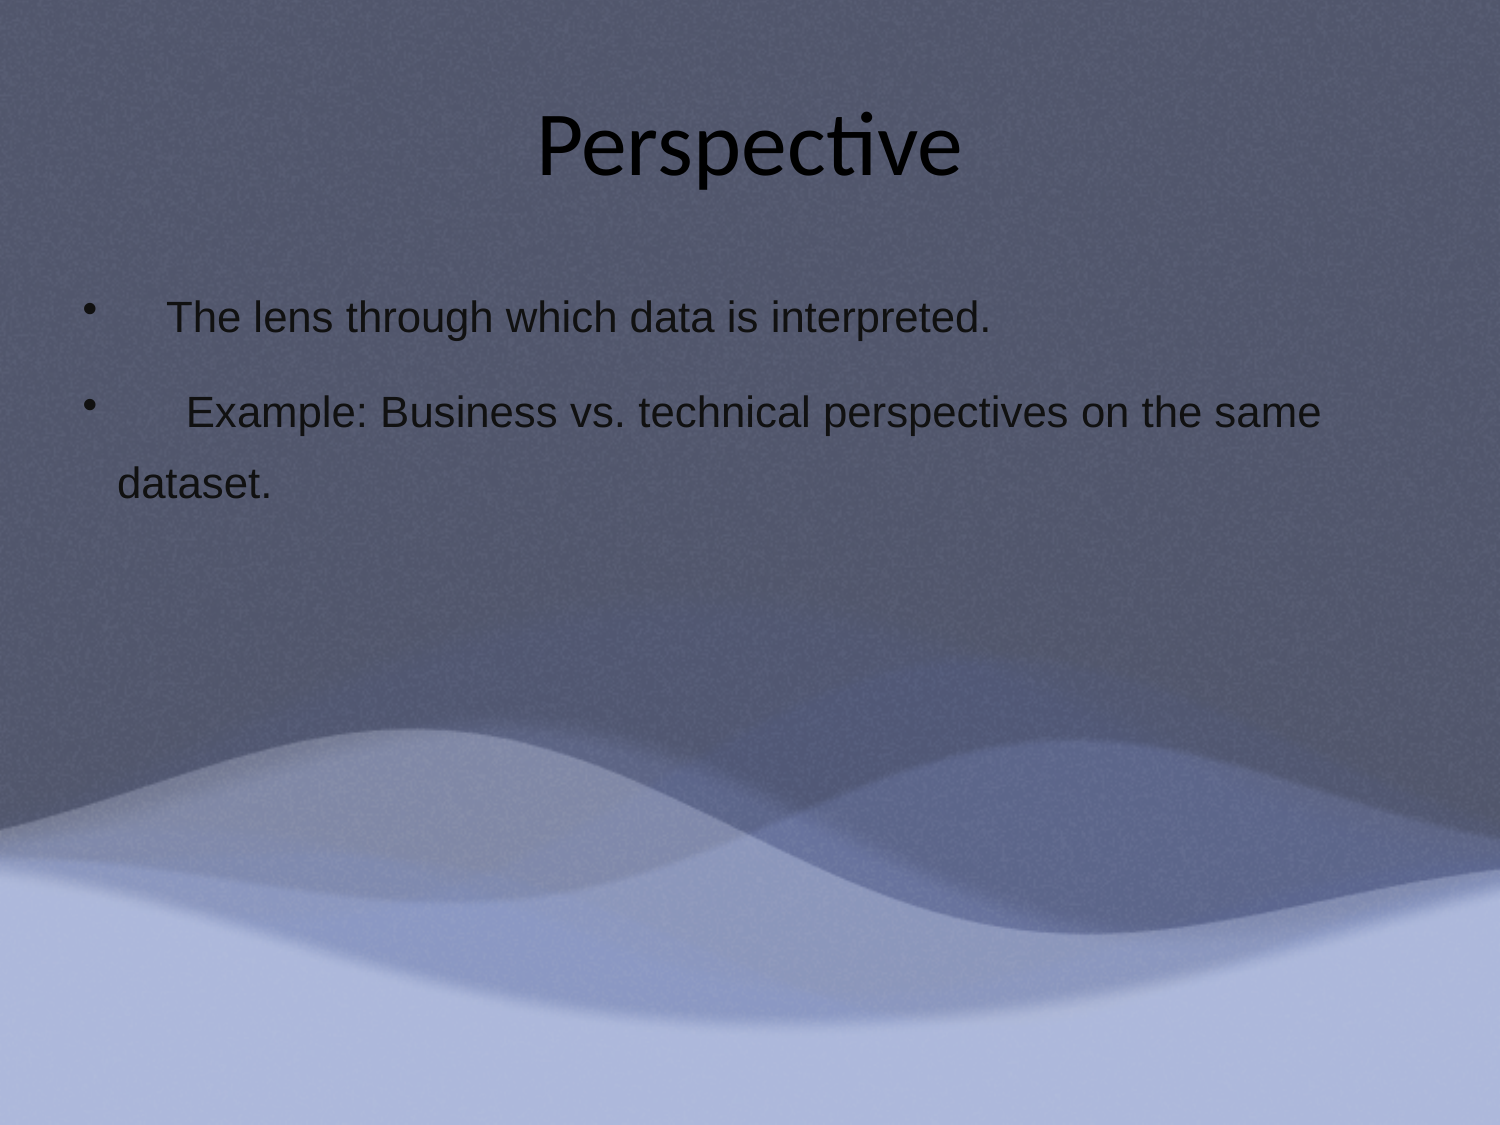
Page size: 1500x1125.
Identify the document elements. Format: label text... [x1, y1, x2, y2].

list The lens through which data is interpreted. Example: Business vs. technical perspectives on the same dataset. [74, 261, 1426, 1006]
picture [0, 0, 1500, 1125]
title Perspective [74, 44, 1426, 234]
